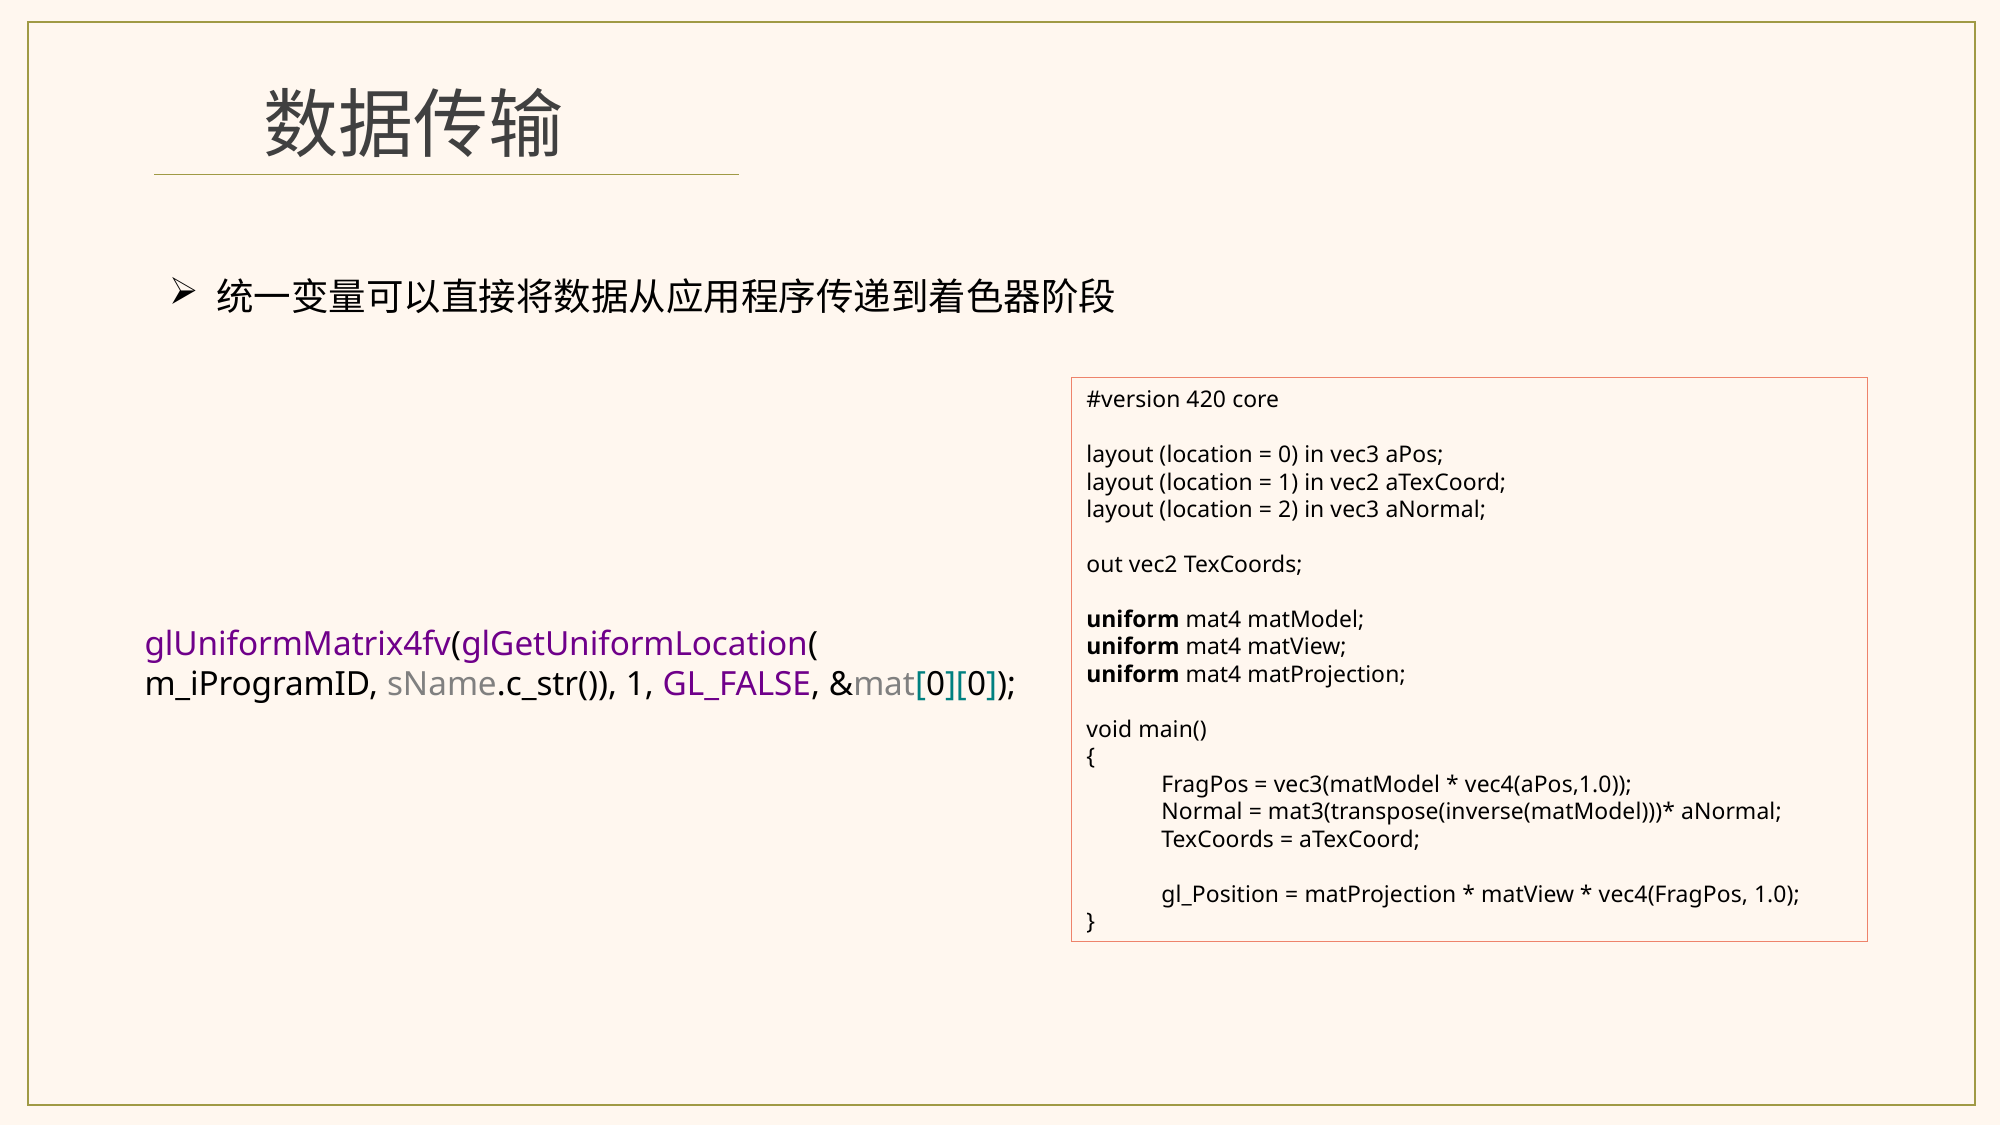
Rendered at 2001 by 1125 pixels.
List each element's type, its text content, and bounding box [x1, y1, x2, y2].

text_box #version 420 core layout (location = 0) in vec3 aPos; layout (location = 1) in vec2 aTexCoord; layout (location = 2) in vec3 aNormal; out vec2 TexCoords; uniform mat4 matModel; uniform mat4 matView; uniform mat4 matProjection; void main() { FragPos = vec3(matModel * vec4(aPos,1.0)); Normal = mat3(transpose(inverse(matModel)))* aNormal; TexCoords = aTexCoord; gl_Position = matProjection * matView * vec4(FragPos, 1.0); } [1071, 377, 1868, 942]
text_box [27, 21, 1976, 1106]
text_box glUniformMatrix4fv(glGetUniformLocation( m_iProgramID, sName.c_str()), 1, GL_FALSE, &mat[0][0]); [129, 614, 1032, 710]
text_box 数据传输 [248, 68, 579, 174]
